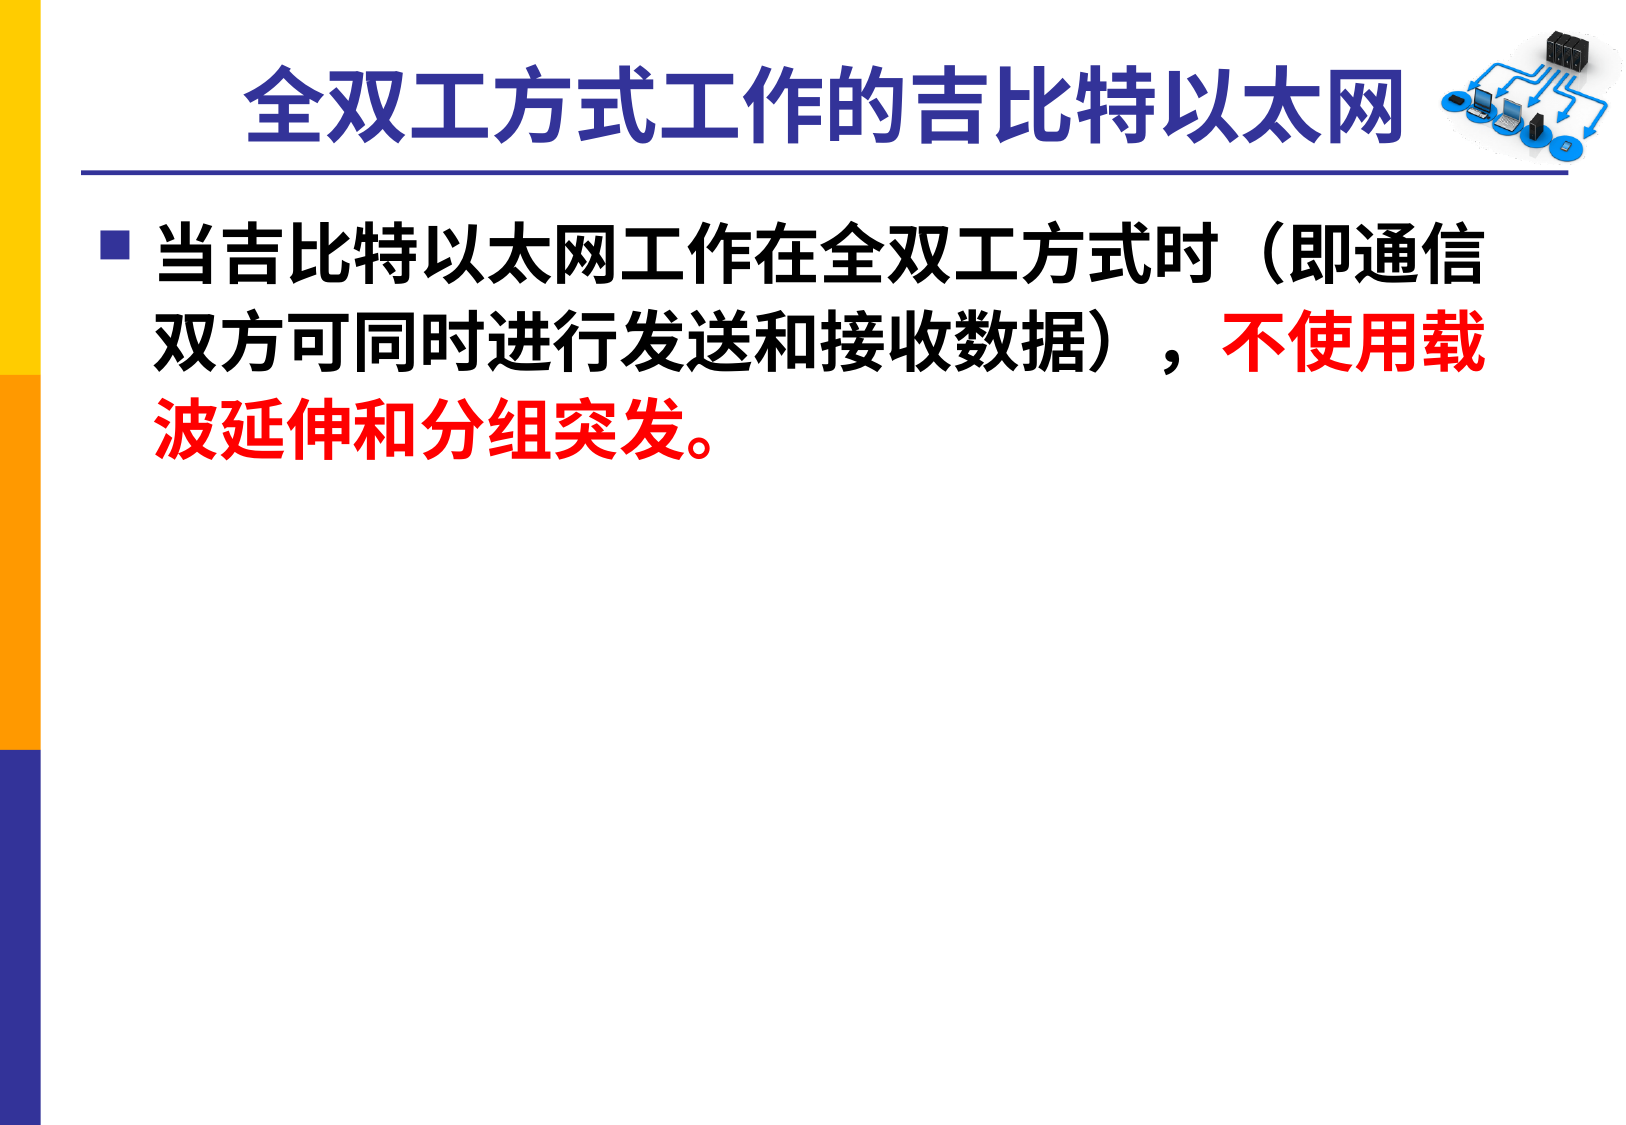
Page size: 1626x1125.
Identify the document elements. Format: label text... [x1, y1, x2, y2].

list 当吉比特以太网工作在全双工方式时（即通信双方可同时进行发送和接收数据），不使用载波延伸和分组突发。 [81, 196, 1569, 1006]
picture [1438, 30, 1624, 165]
title 全双工方式工作的吉比特以太网 [81, 30, 1569, 161]
